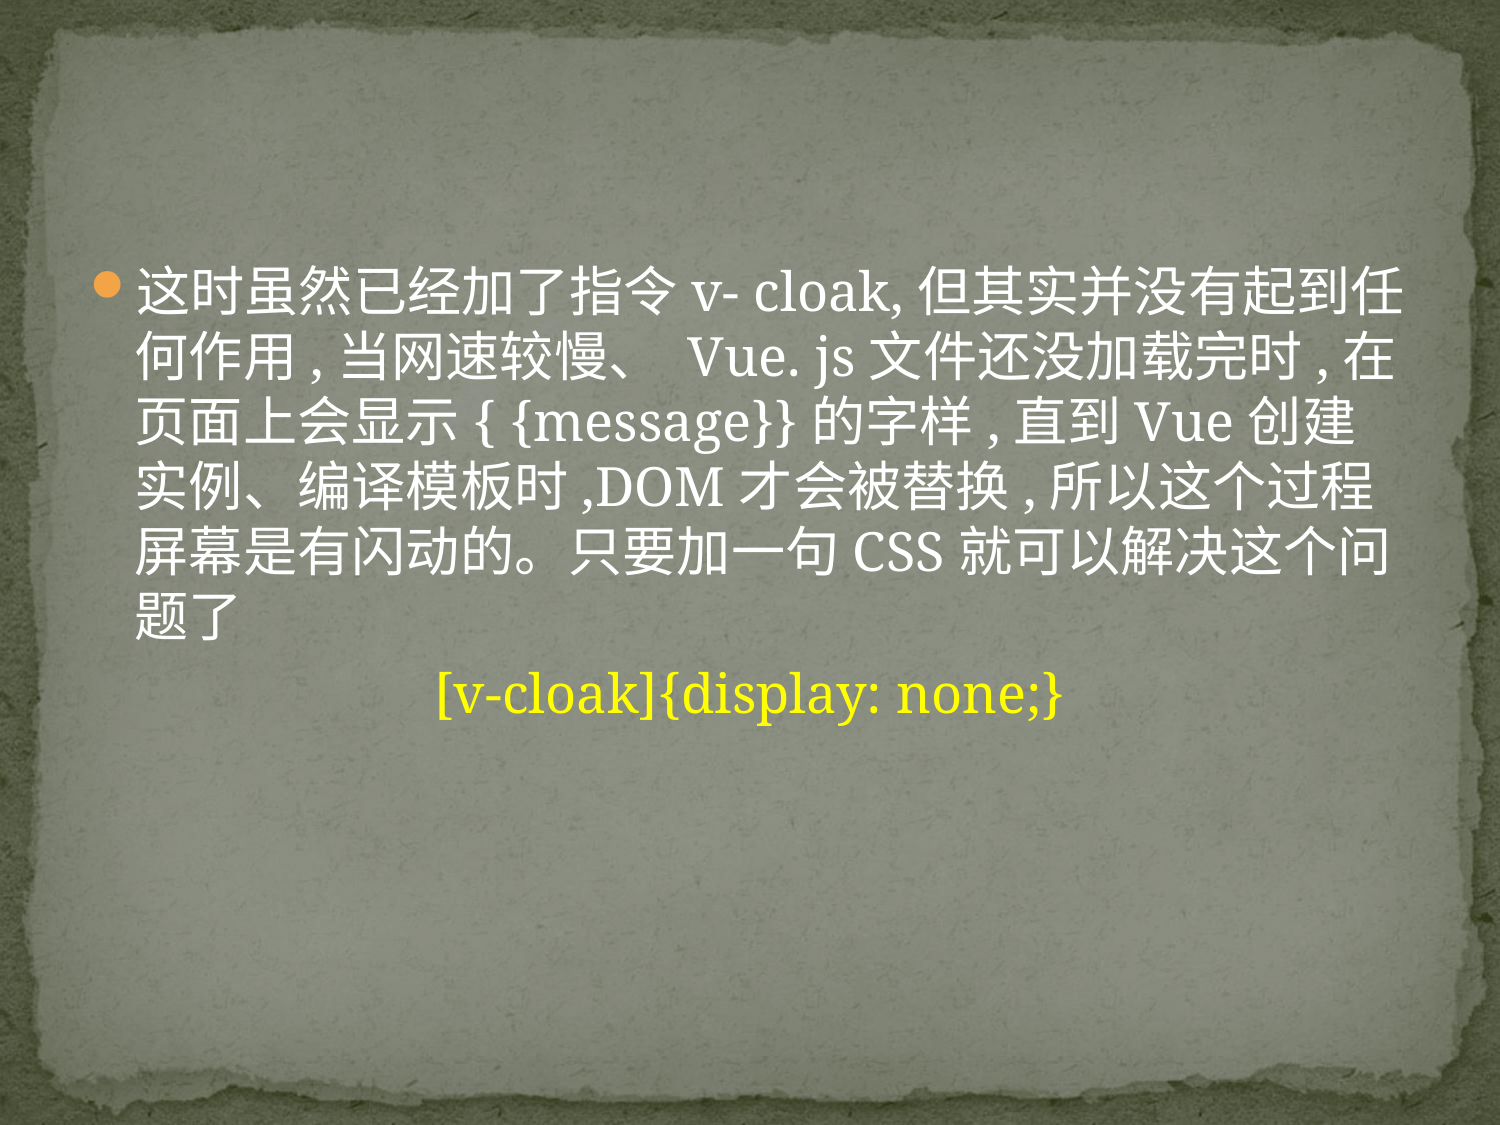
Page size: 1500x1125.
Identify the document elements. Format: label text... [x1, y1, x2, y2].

list 这时虽然已经加了指令v- cloak,但其实并没有起到任何作用,当网速较慢、 Vue. js文件还没加载完时,在页面上会显示{ {message}}的字样,直到Vue创建实例、编译模板时,DOM才会被替换,所以这个过程屏幕是有闪动的。只要加一句CSS就可以解决这个问题了 [v-cloak]{display: none;} [75, 249, 1425, 1000]
picture [0, 0, 1500, 1125]
